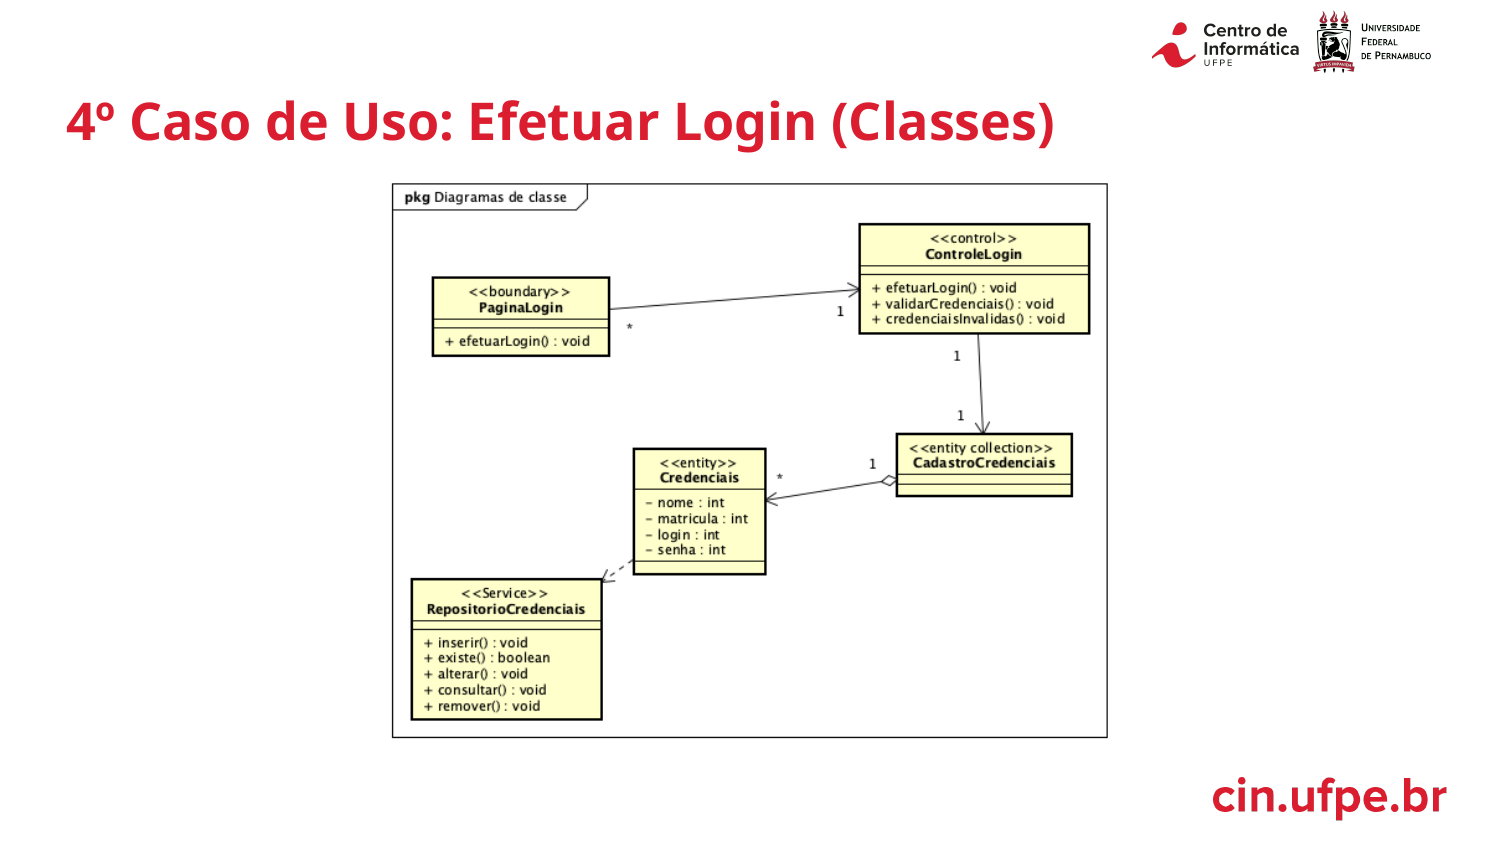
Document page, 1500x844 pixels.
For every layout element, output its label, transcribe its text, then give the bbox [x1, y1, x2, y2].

title 4º Caso de Uso: Efetuar Login (Classes) [51, 72, 1449, 167]
picture [1211, 771, 1449, 821]
picture [1133, 0, 1449, 72]
picture [371, 166, 1129, 763]
